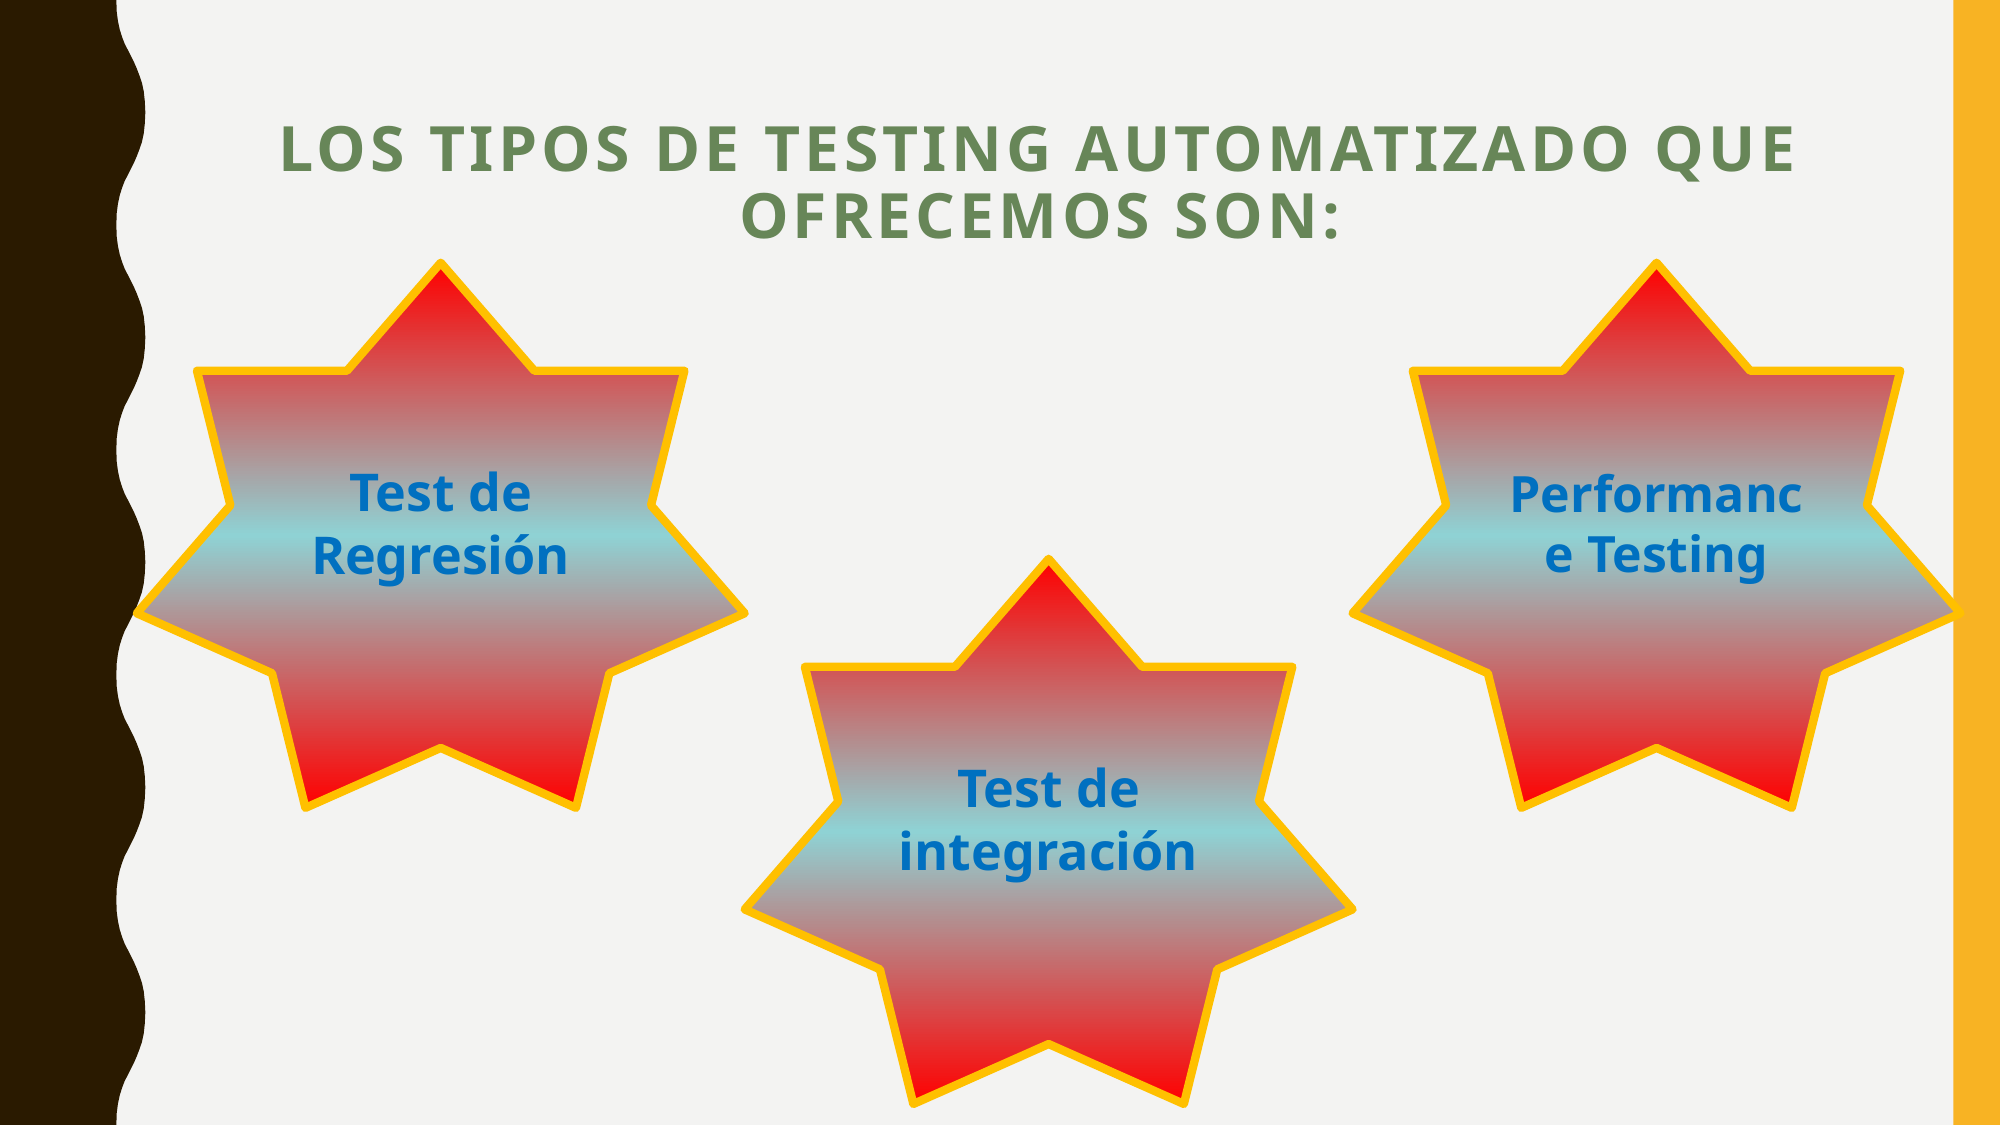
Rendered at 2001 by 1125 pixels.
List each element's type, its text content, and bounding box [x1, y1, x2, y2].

text_box Test de Regresión [132, 258, 749, 812]
title Los tipos de testing automatizado que ofrecemos son: [205, 62, 1875, 308]
text_box Test de integración [740, 554, 1357, 1108]
text_box Performance Testing [1348, 258, 1965, 812]
